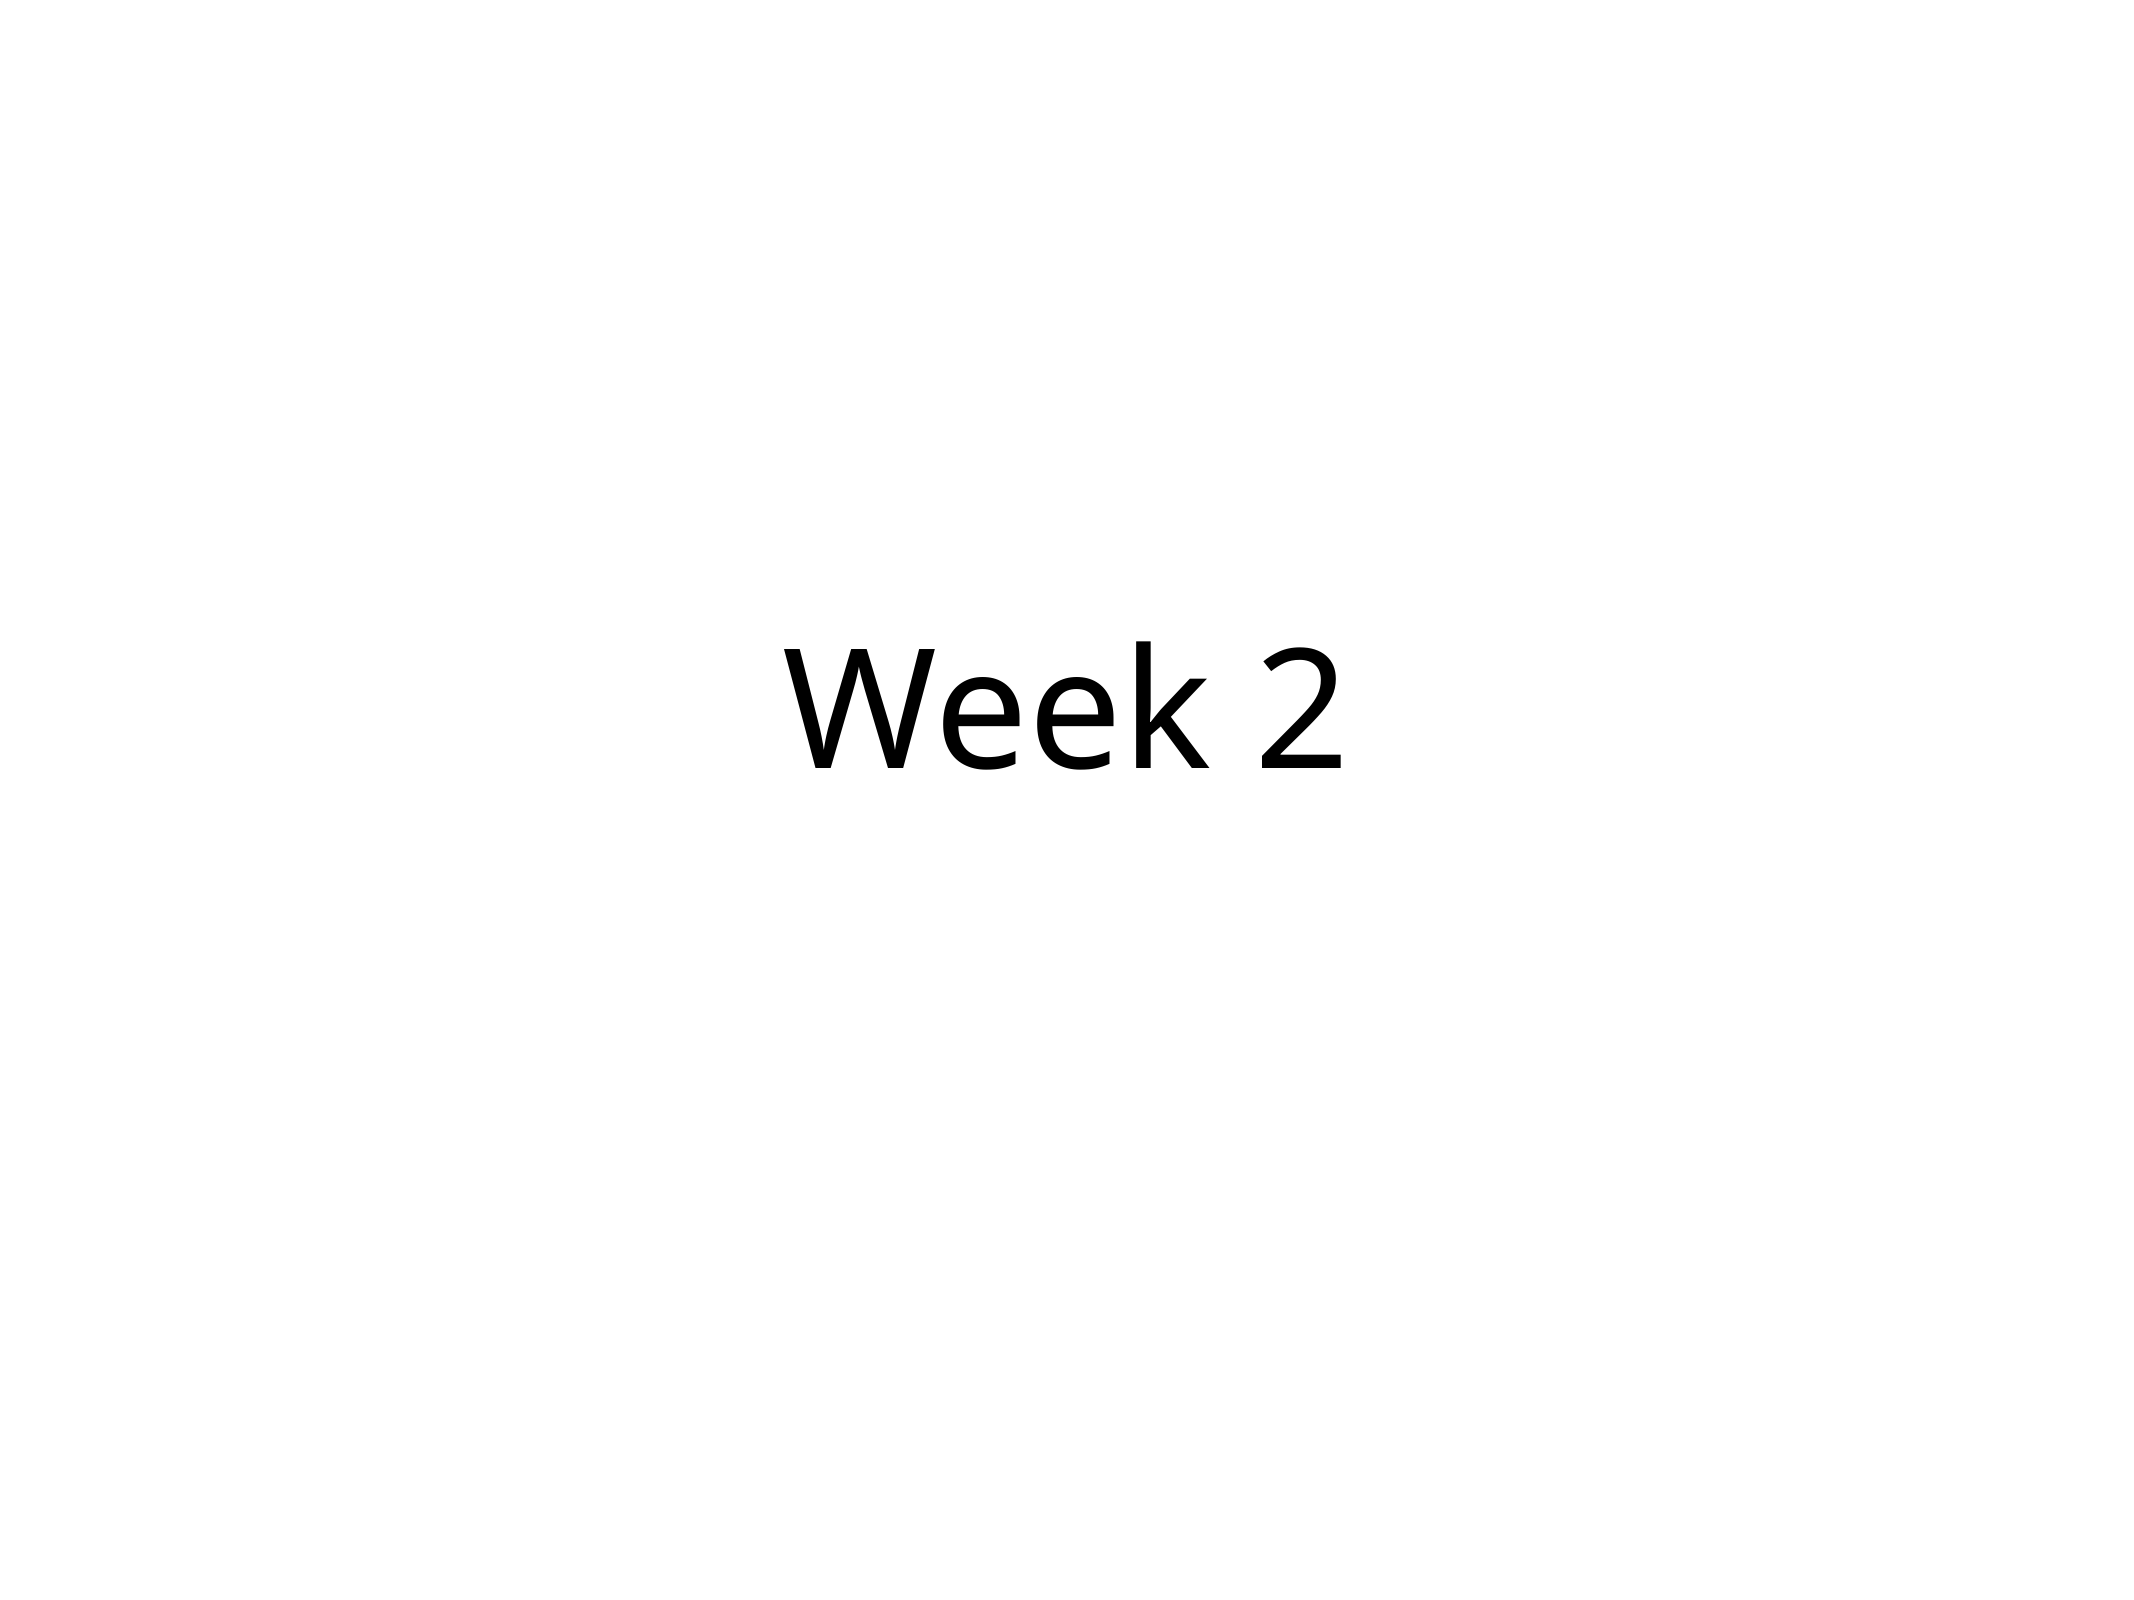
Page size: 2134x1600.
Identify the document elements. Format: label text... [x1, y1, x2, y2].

title Week 2 [207, 268, 1926, 811]
